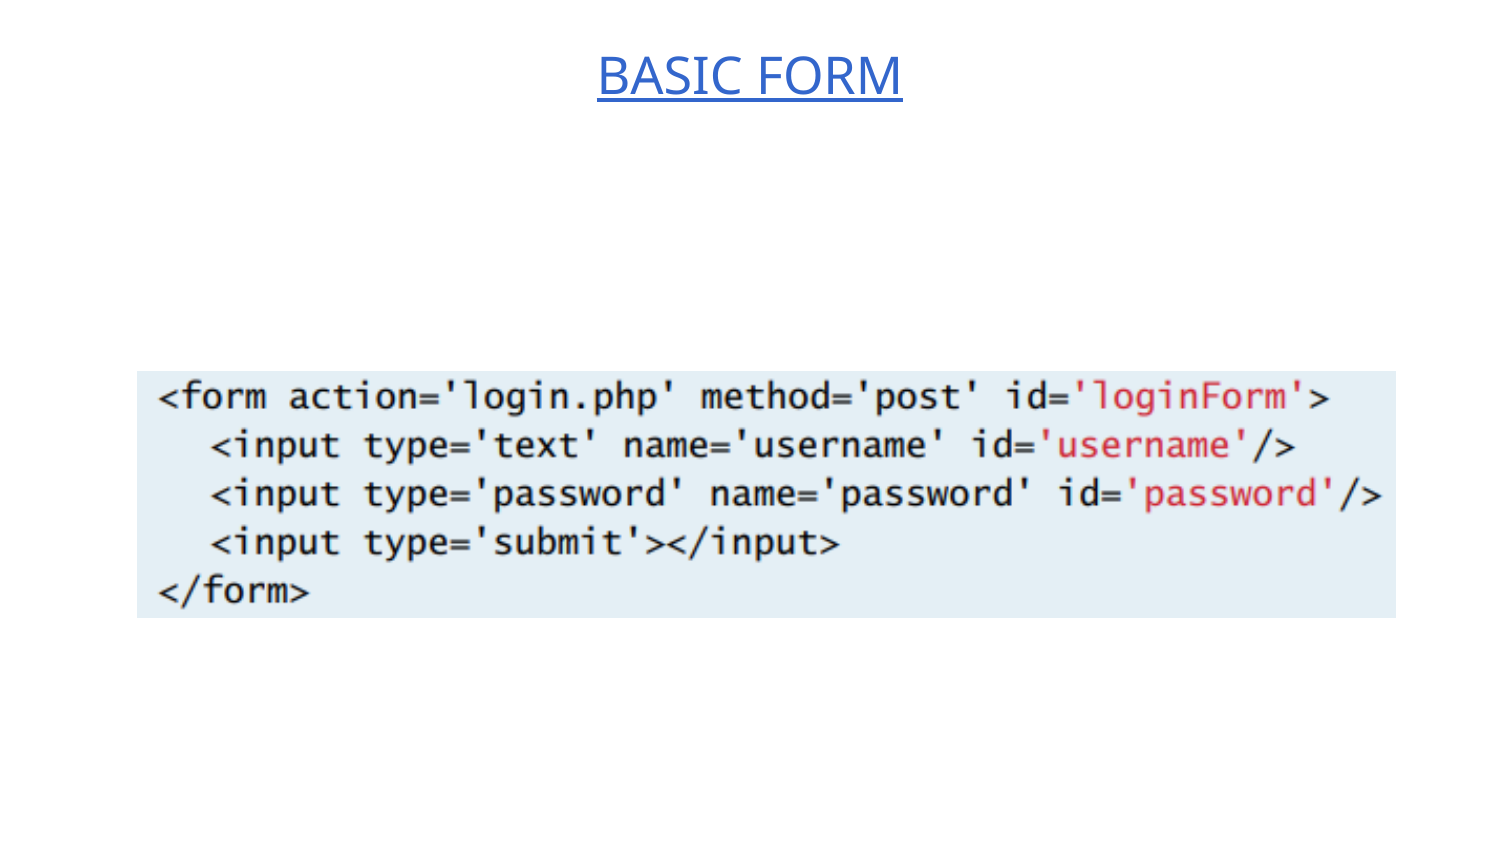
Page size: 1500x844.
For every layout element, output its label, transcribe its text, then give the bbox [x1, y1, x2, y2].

picture [137, 371, 1396, 618]
title BASIC FORM [0, 37, 1500, 110]
